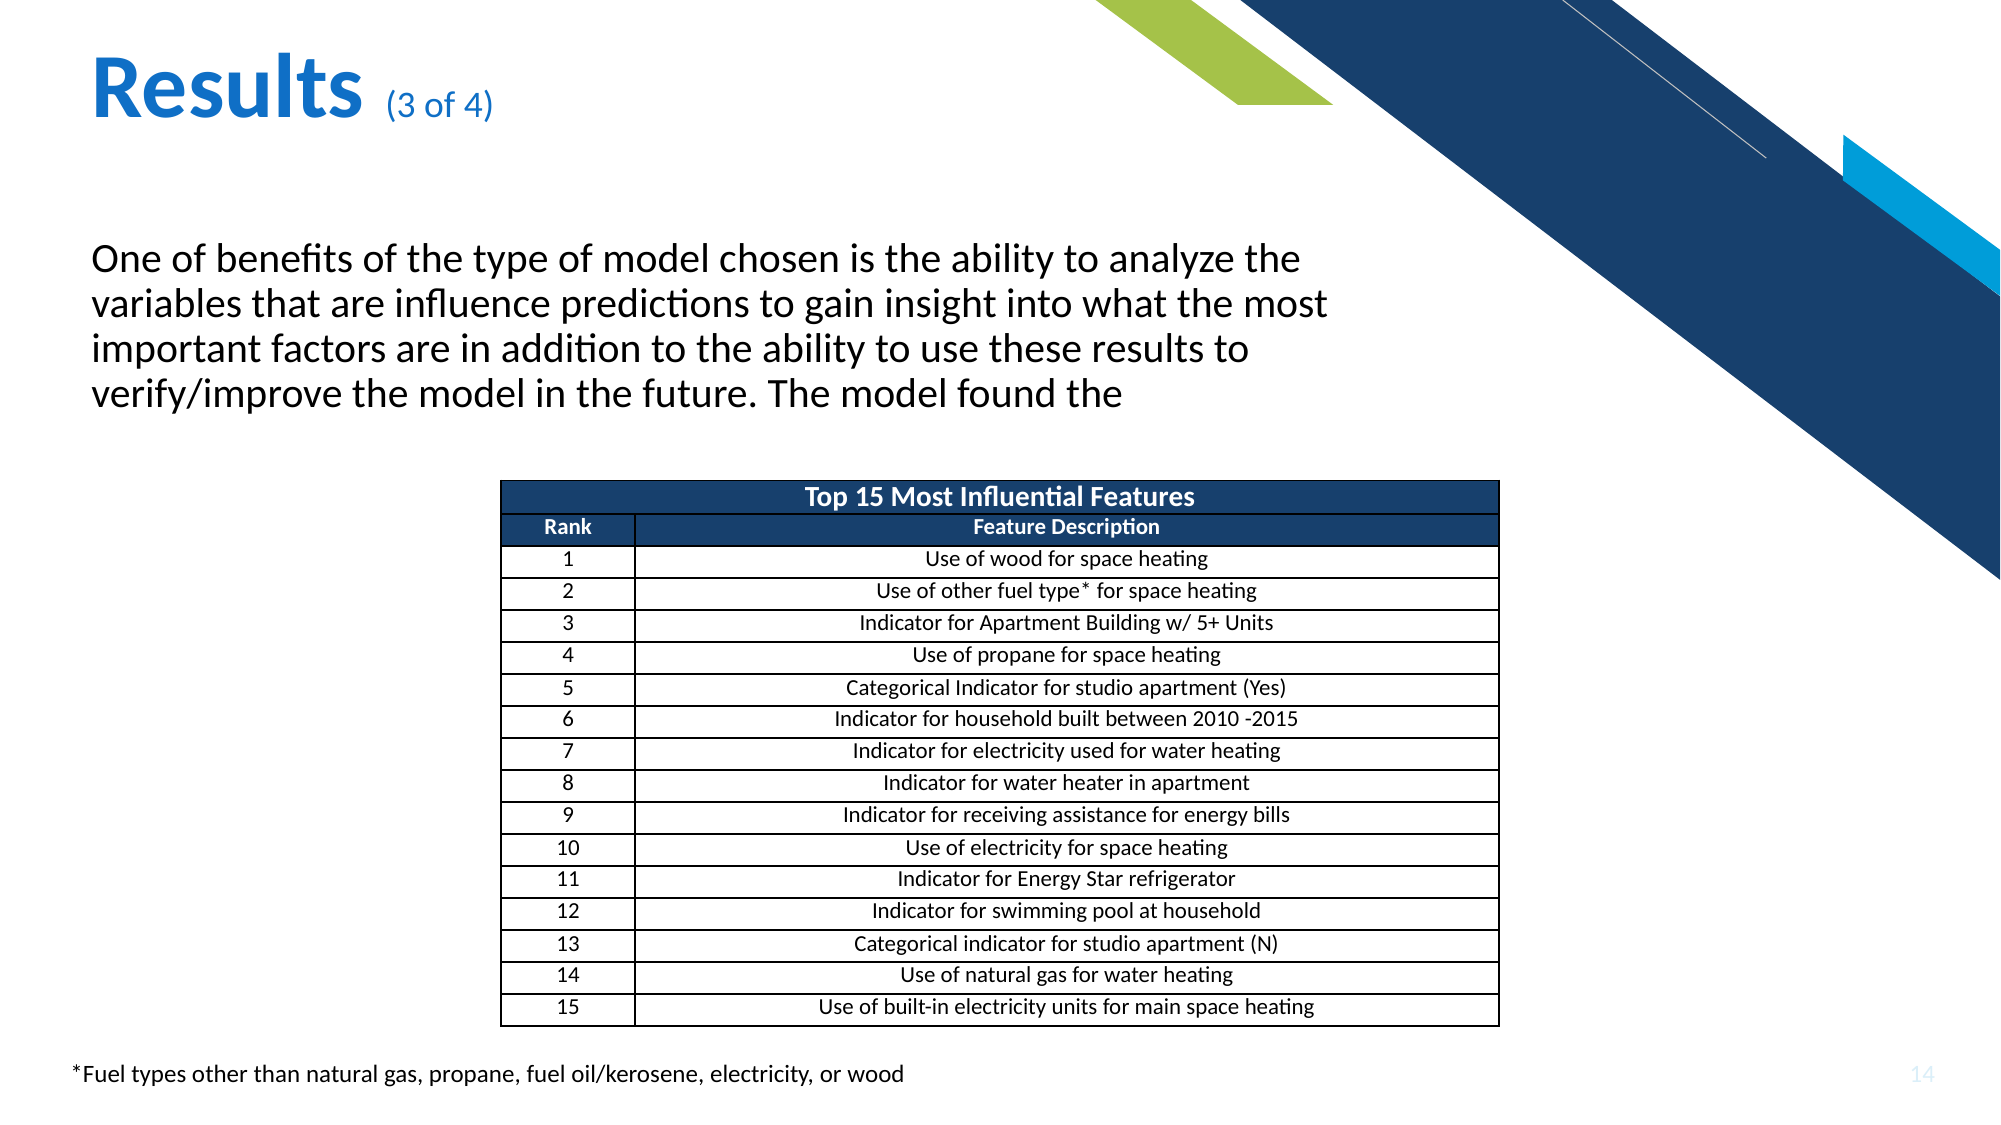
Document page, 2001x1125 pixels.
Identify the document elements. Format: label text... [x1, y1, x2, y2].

table_cell 2 [502, 579, 634, 609]
footer *Fuel types other than natural gas, propane, fuel oil/kerosene, electricity, or wood [55, 1042, 1000, 1103]
table_cell 3 [502, 611, 634, 641]
table_cell Use of wood for space heating [636, 547, 1498, 577]
table_cell 1 [502, 547, 634, 577]
table_cell Use of other fuel type* for space heating [636, 579, 1498, 609]
table_cell Indicator for electricity used for water heating [636, 739, 1498, 769]
table_cell Use of natural gas for water heating [636, 963, 1498, 993]
table_cell Indicator for Energy Star refrigerator [636, 867, 1498, 897]
table_cell Indicator for receiving assistance for energy bills [636, 803, 1498, 833]
list One of benefits of the type of model chosen is the ability to analyze the variables that are influence predictions to gain insight into what the most important factors are in addition to the ability to use these results to verify/improve the model in the future. The model found the [76, 228, 1461, 469]
table_cell 9 [502, 803, 634, 833]
table_cell Indicator for water heater in apartment [636, 771, 1498, 801]
table_cell Categorical indicator for studio apartment (N) [636, 931, 1498, 961]
table_cell 6 [502, 707, 634, 737]
table_cell Indicator for household built between 2010 -2015 [636, 707, 1498, 737]
table_cell 11 [502, 867, 634, 897]
table_cell Use of propane for space heating [636, 643, 1498, 673]
table_cell 4 [502, 643, 634, 673]
slide_number 14 [1828, 1042, 1950, 1103]
table_cell 10 [502, 835, 634, 865]
table_cell 13 [502, 931, 634, 961]
title Results (3 of 4) [76, 26, 1444, 138]
table_cell 7 [502, 739, 634, 769]
table_cell 14 [502, 963, 634, 993]
table_cell Categorical Indicator for studio apartment (Yes) [636, 675, 1498, 705]
table_cell Use of built-in electricity units for main space heating [636, 995, 1498, 1025]
table_cell 5 [502, 675, 634, 705]
table_cell 12 [502, 899, 634, 929]
table_cell Feature Description [636, 515, 1498, 545]
table_cell Use of electricity for space heating [636, 835, 1498, 865]
table_cell Indicator for swimming pool at household [636, 899, 1498, 929]
table_cell 15 [502, 995, 634, 1025]
table_cell Indicator for Apartment Building w/ 5+ Units [636, 611, 1498, 641]
table_header Top 15 Most Influential Features [502, 481, 1498, 513]
table_cell Rank [502, 515, 634, 545]
table_cell 8 [502, 771, 634, 801]
